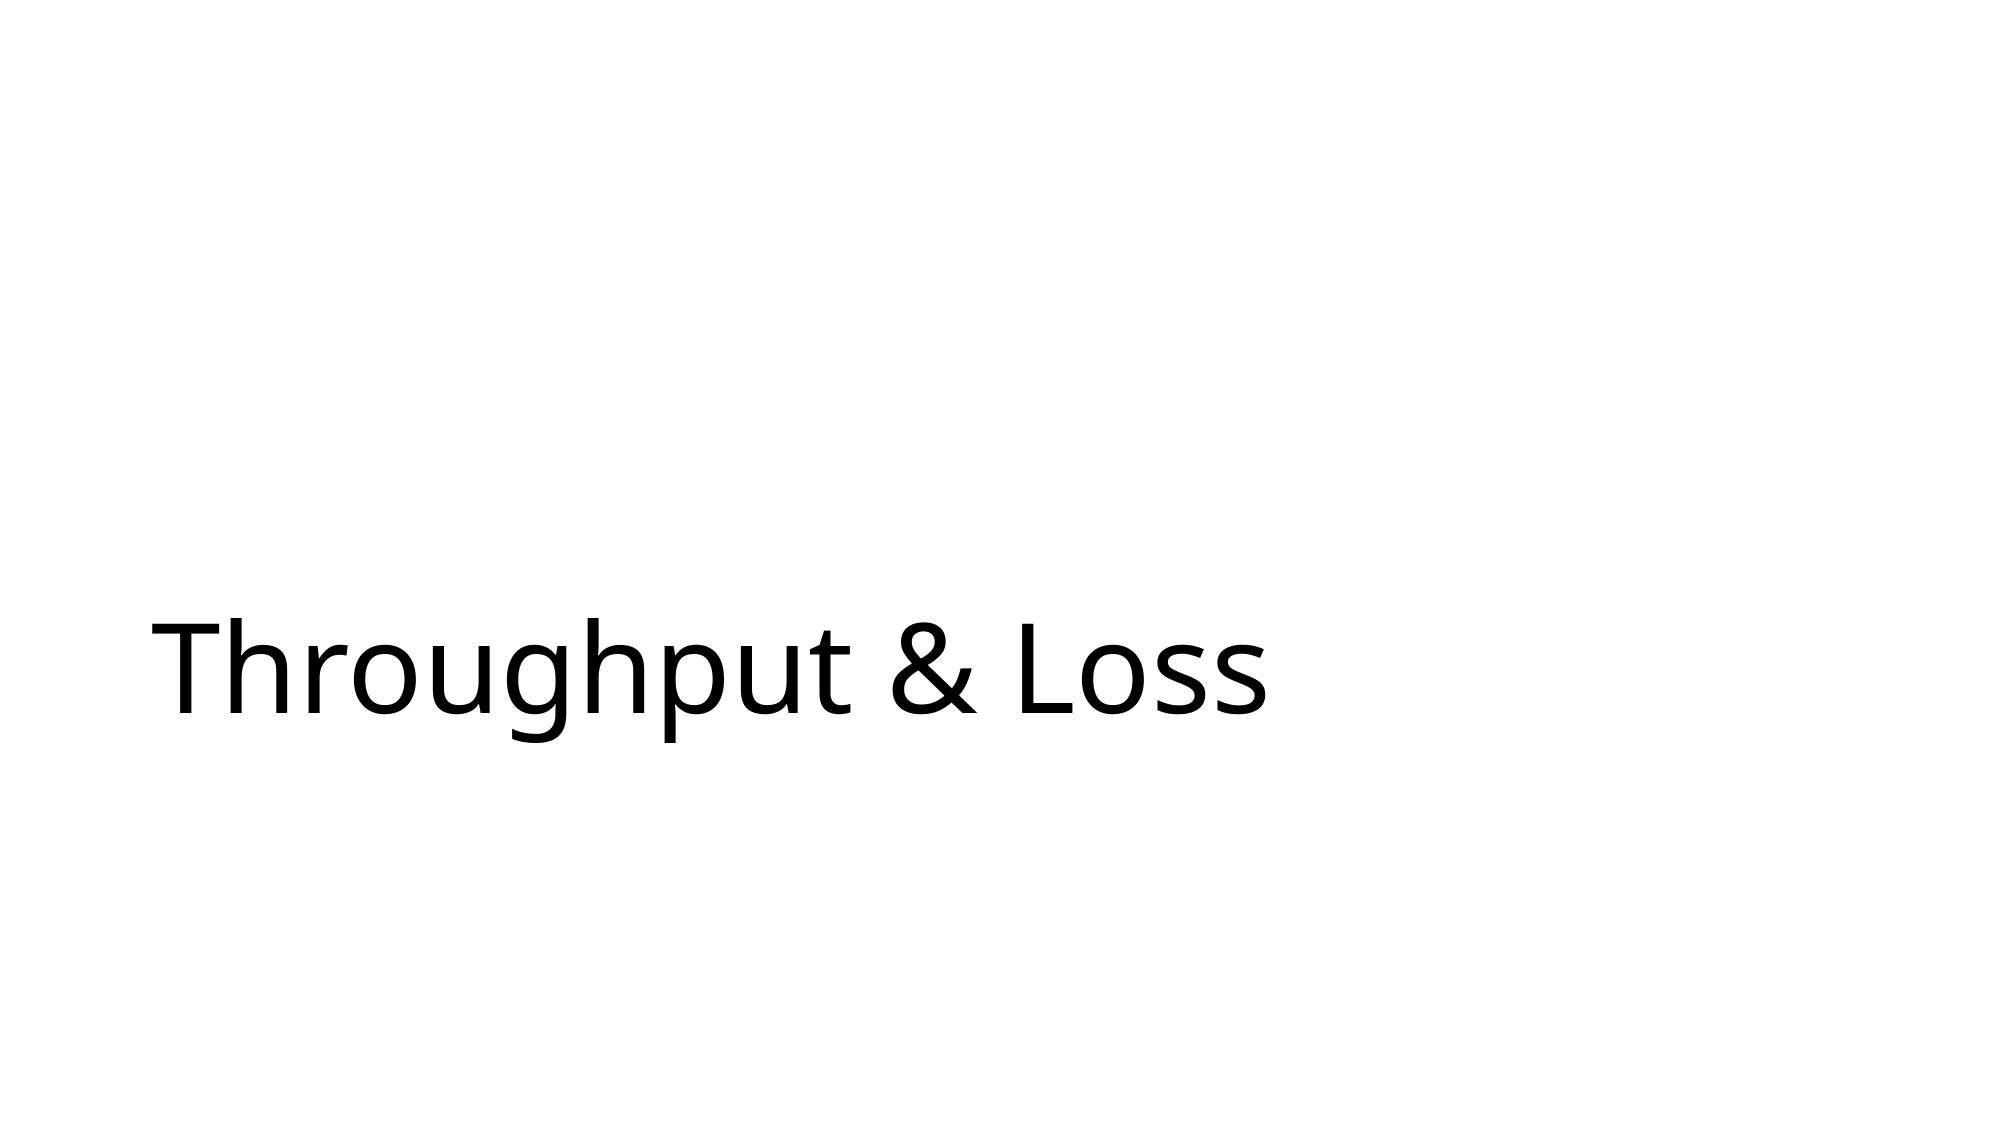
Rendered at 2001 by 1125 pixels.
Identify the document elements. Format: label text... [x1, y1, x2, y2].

title Throughput & Loss [136, 280, 1862, 749]
